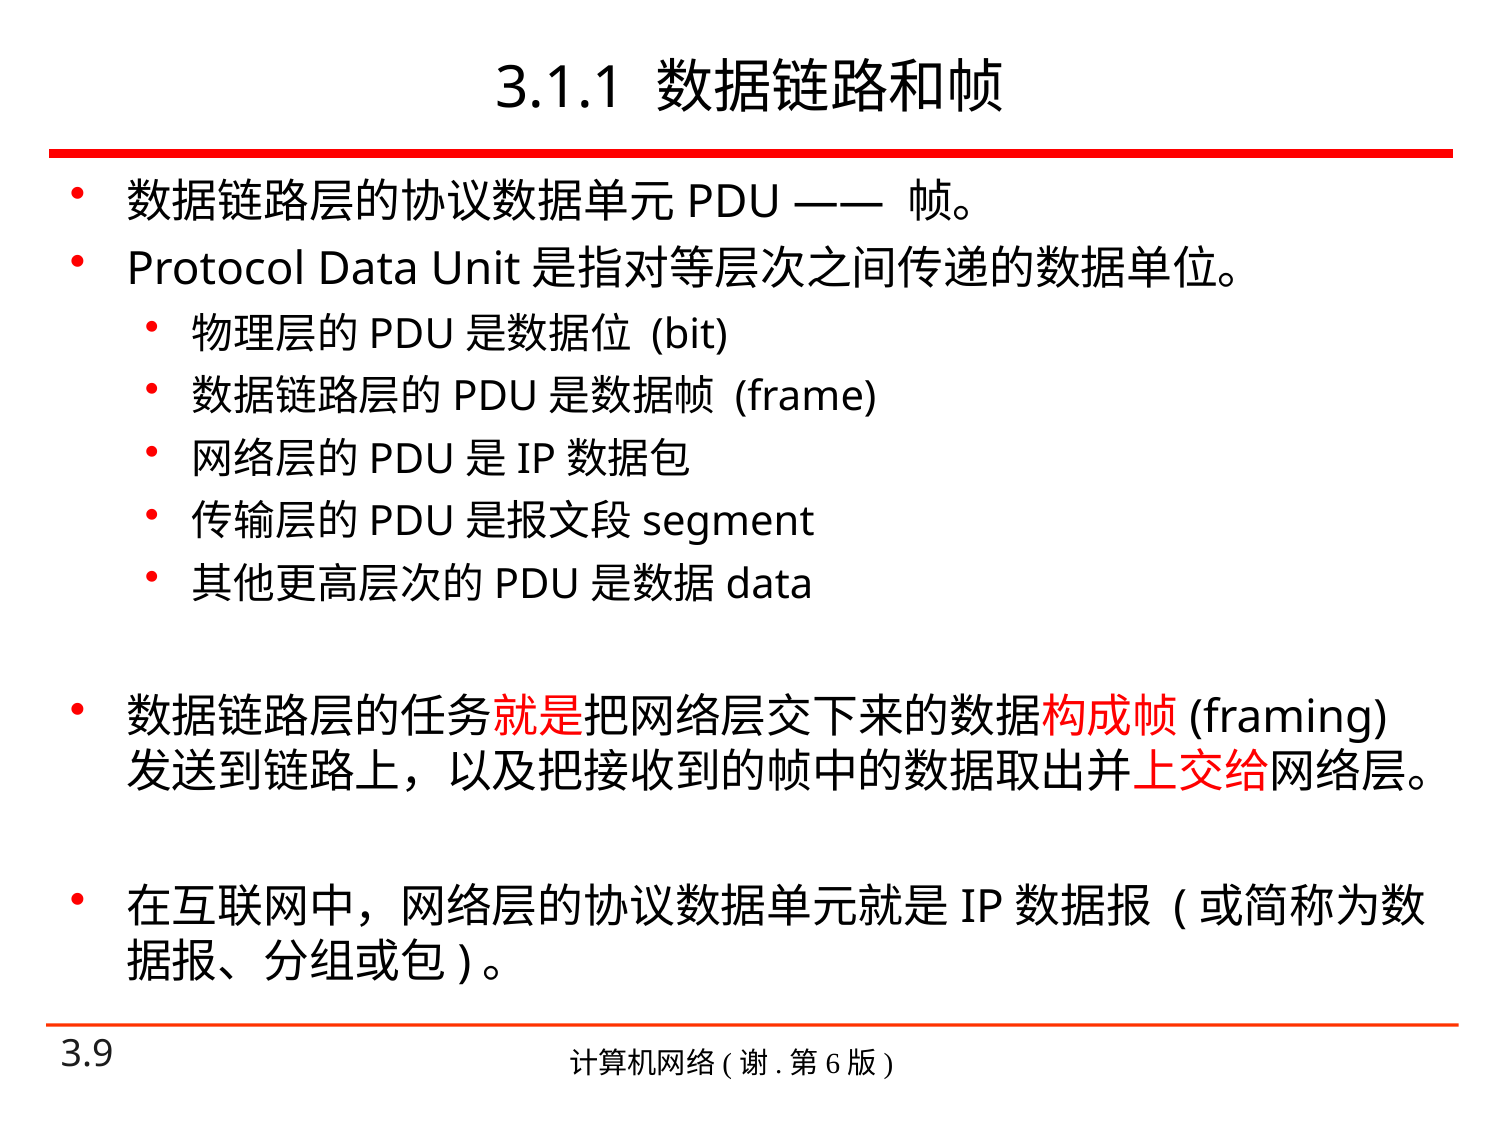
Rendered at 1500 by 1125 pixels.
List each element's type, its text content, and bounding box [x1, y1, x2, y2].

list 数据链路层的协议数据单元PDU —— 帧。 Protocol Data Unit是指对等层次之间传递的数据单位。 物理层的PDU是数据位 (bit) 数据链路层的PDU是数据帧 (frame) 网络层的PDU是IP数据包 传输层的PDU是报文段segment 其他更高层次的PDU是数据data 数据链路层的任务就是把网络层交下来的数据构成帧(framing)发送到链路上，以及把接收到的帧中的数据取出并上交给网络层。 在互联网中，网络层的协议数据单元就是IP数据报 (或简称为数据报、分组或包)。 [54, 163, 1447, 1009]
title 3.1.1 数据链路和帧 [53, 30, 1447, 138]
